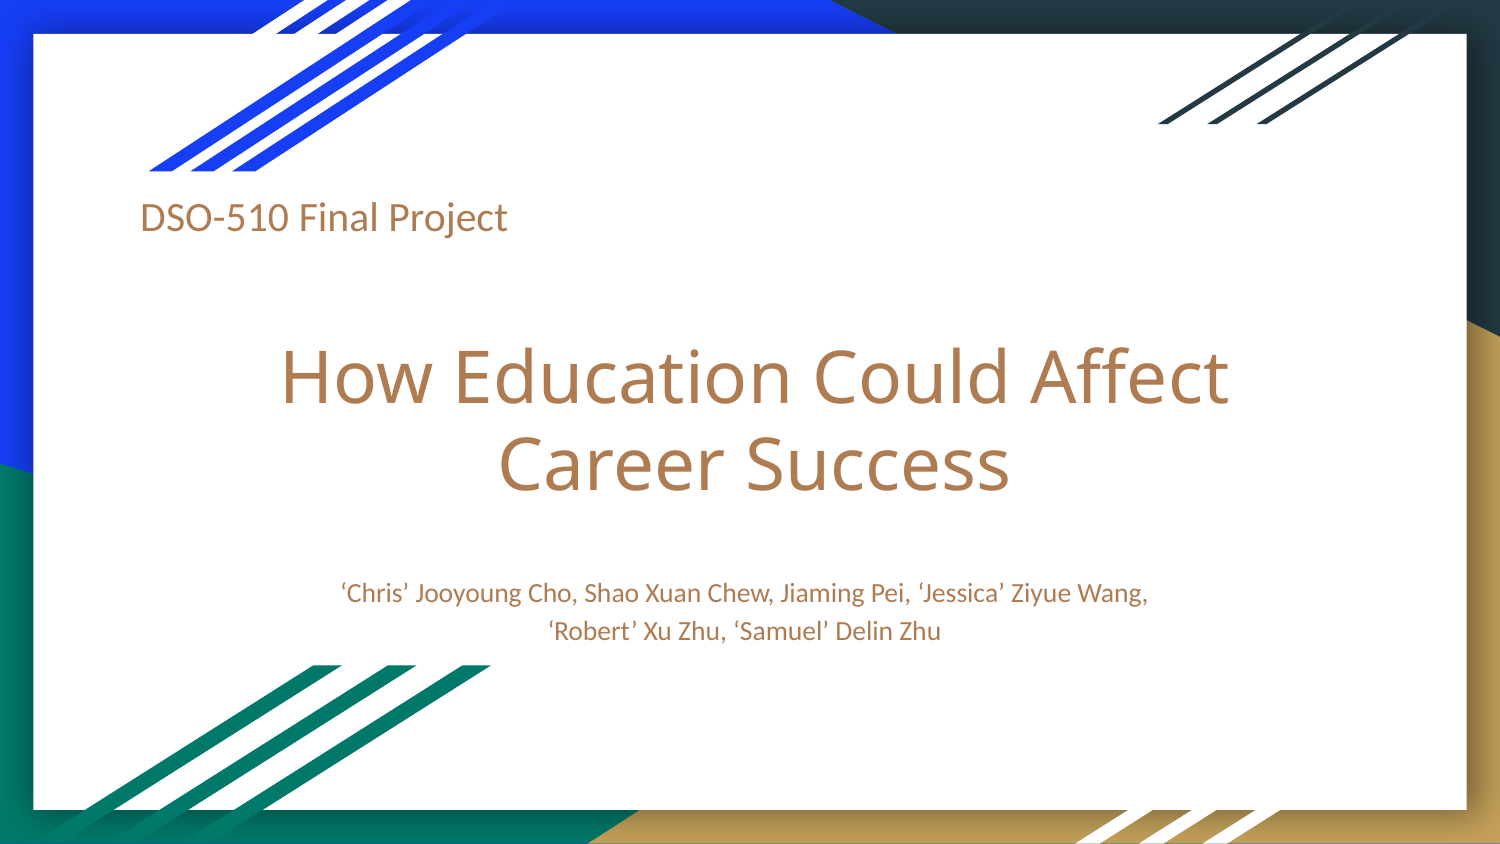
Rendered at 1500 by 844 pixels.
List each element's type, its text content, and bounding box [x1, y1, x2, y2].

title How Education Could Affect Career Success [190, 298, 1320, 537]
text_box DSO-510 Final Project [125, 175, 618, 256]
subtitle ‘Chris’ Jooyoung Cho, Shao Xuan Chew, Jiaming Pei, ‘Jessica’ Ziyue Wang, ‘Robert’ Xu Zhu, ‘Samuel’ Delin Zhu [304, 559, 1185, 677]
